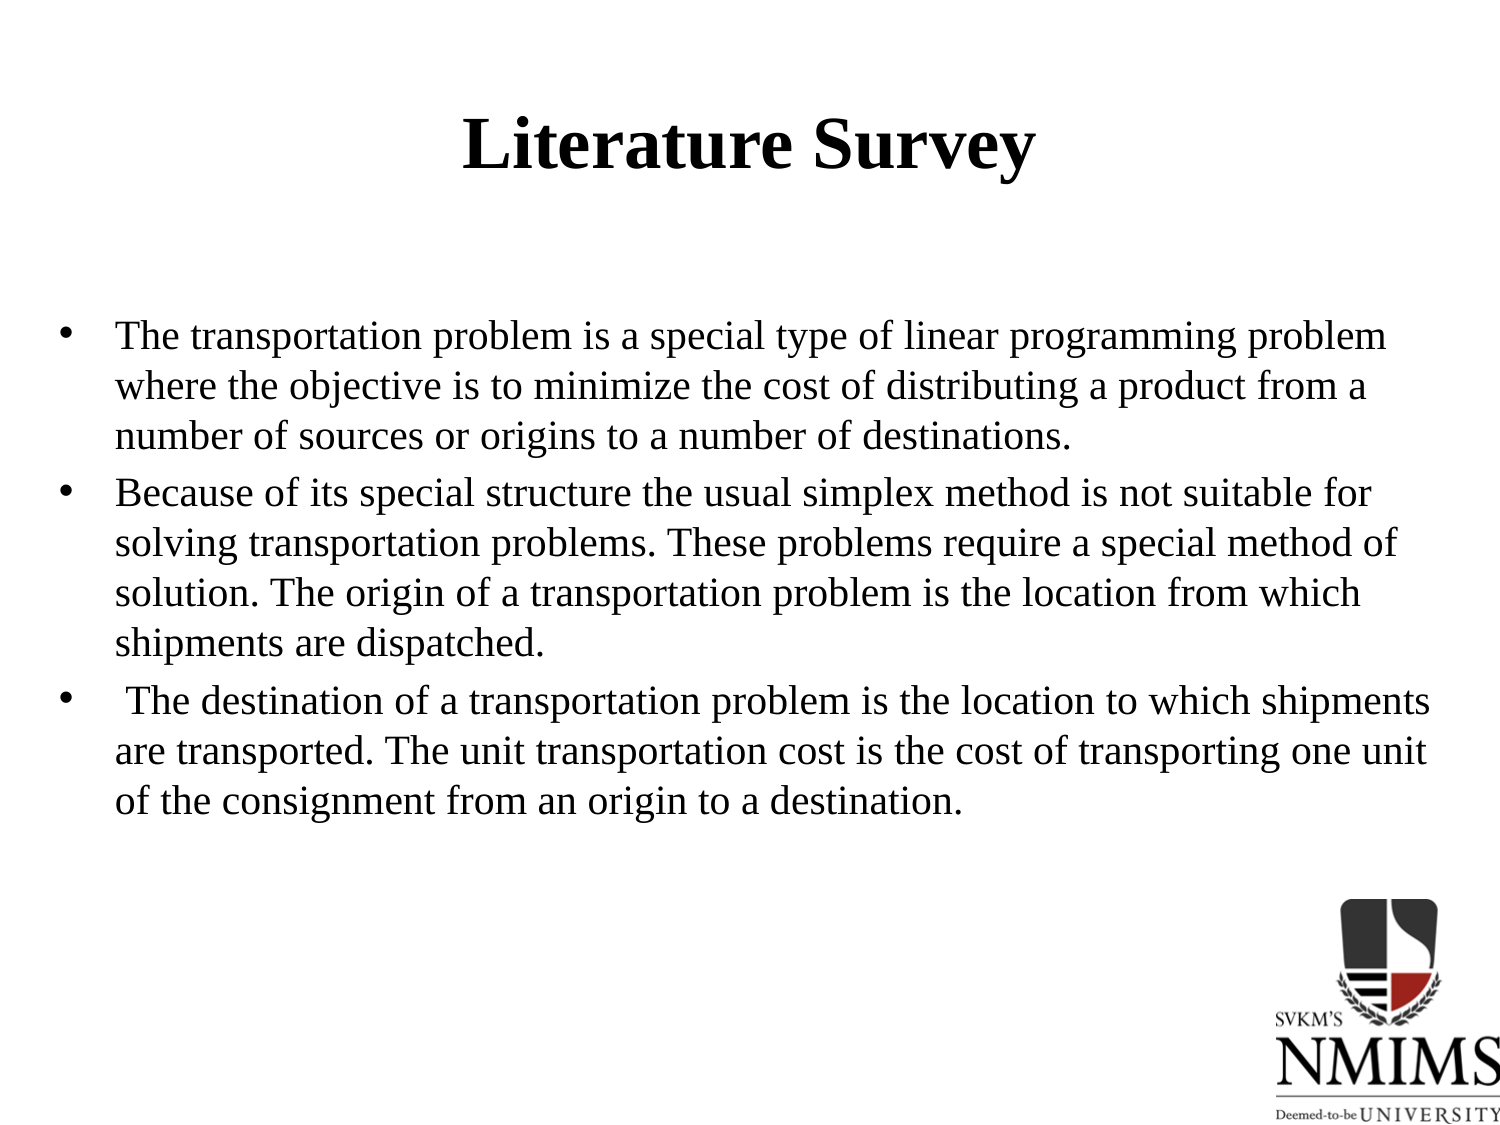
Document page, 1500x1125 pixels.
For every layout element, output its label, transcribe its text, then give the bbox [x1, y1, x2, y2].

list The transportation problem is a special type of linear programming problem where the objective is to minimize the cost of distributing a product from a number of sources or origins to a number of destinations. Because of its special structure the usual simplex method is not suitable for solving transportation problems. These problems require a special method of solution. The origin of a transportation problem is the location from which shipments are dispatched. The destination of a transportation problem is the location to which shipments are transported. The unit transportation cost is the cost of transporting one unit of the consignment from an origin to a destination. [24, 299, 1450, 1043]
title Literature Survey [75, 45, 1425, 233]
picture [1275, 899, 1500, 1125]
